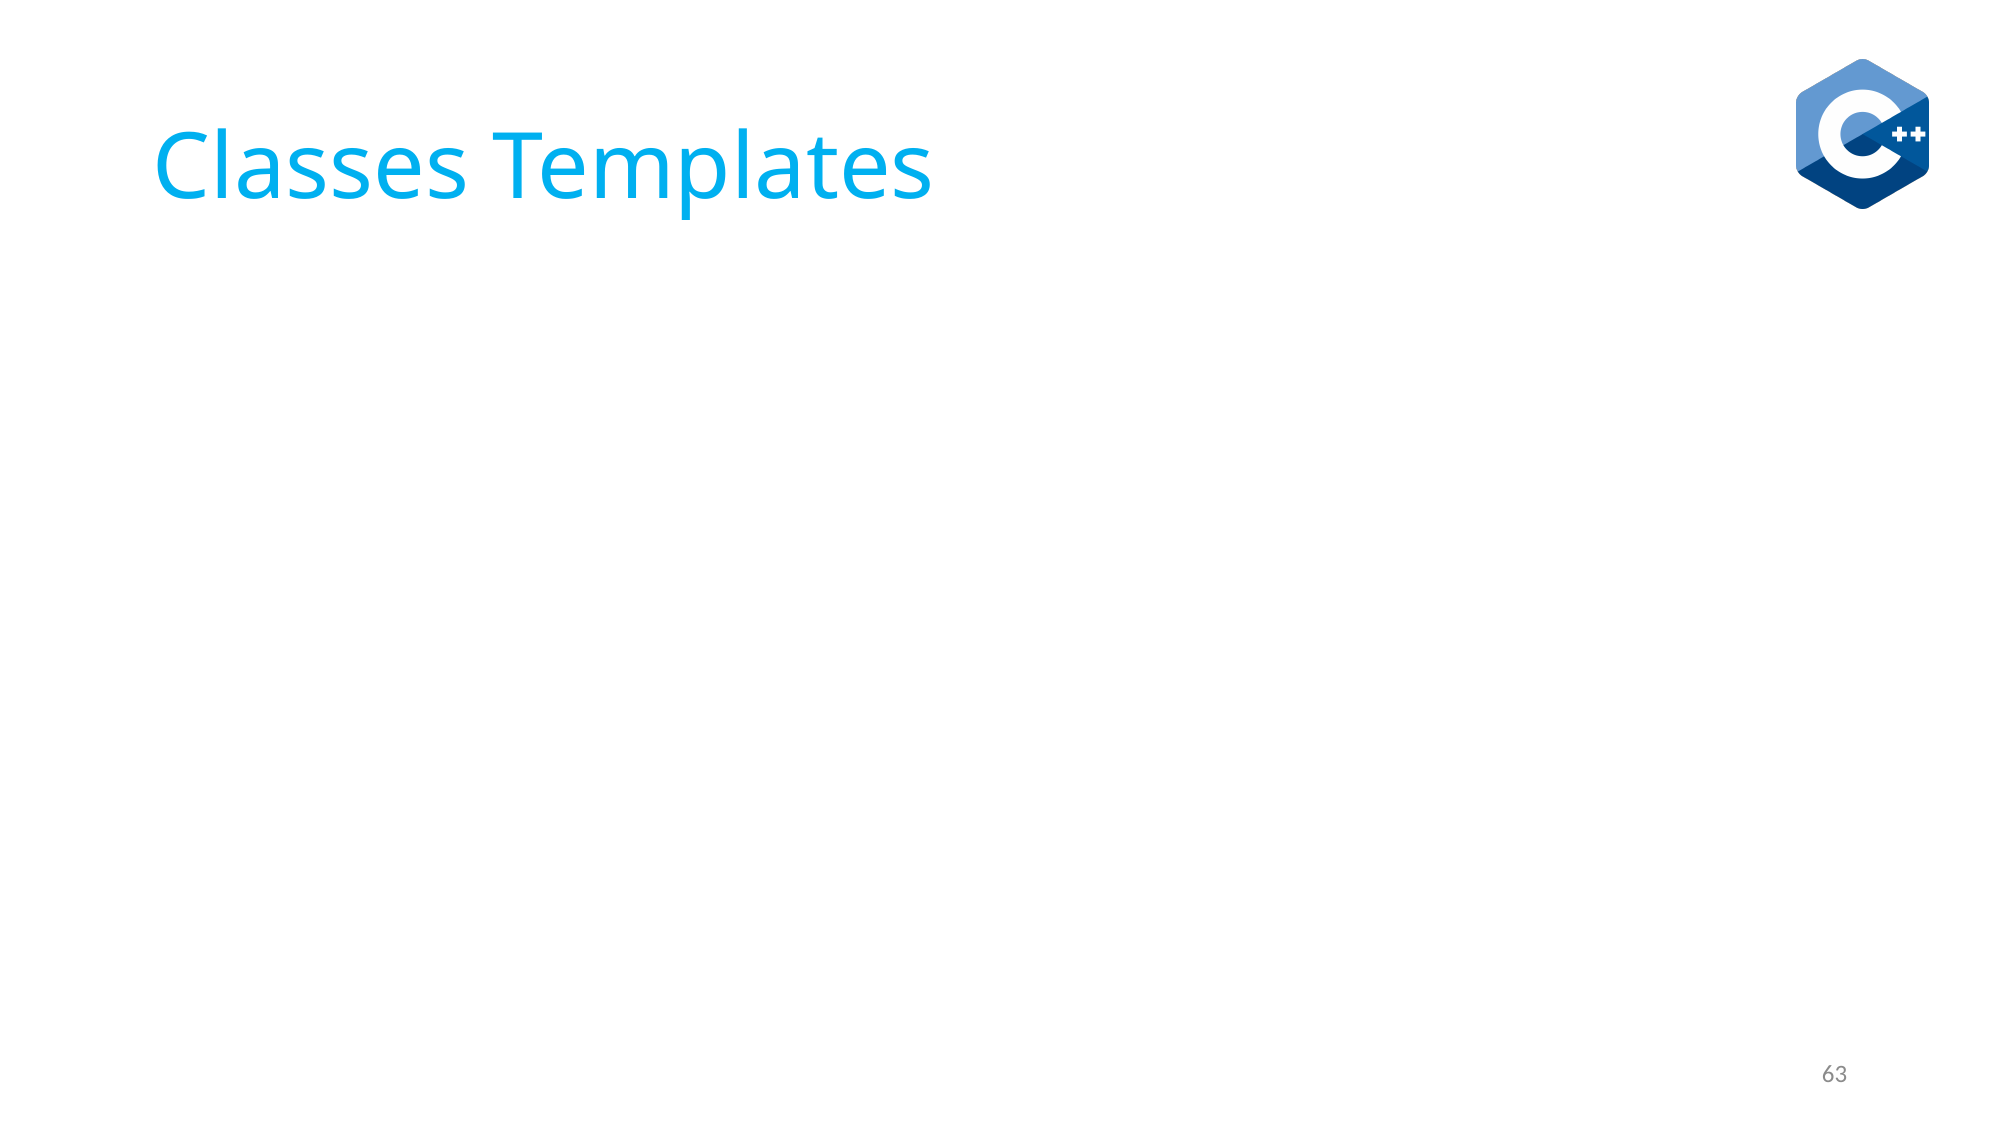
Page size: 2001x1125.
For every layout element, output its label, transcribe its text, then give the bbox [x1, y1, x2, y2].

slide_number 63 [1412, 1042, 1863, 1103]
title Classes Templates [137, 59, 1863, 278]
picture [1796, 59, 1929, 209]
